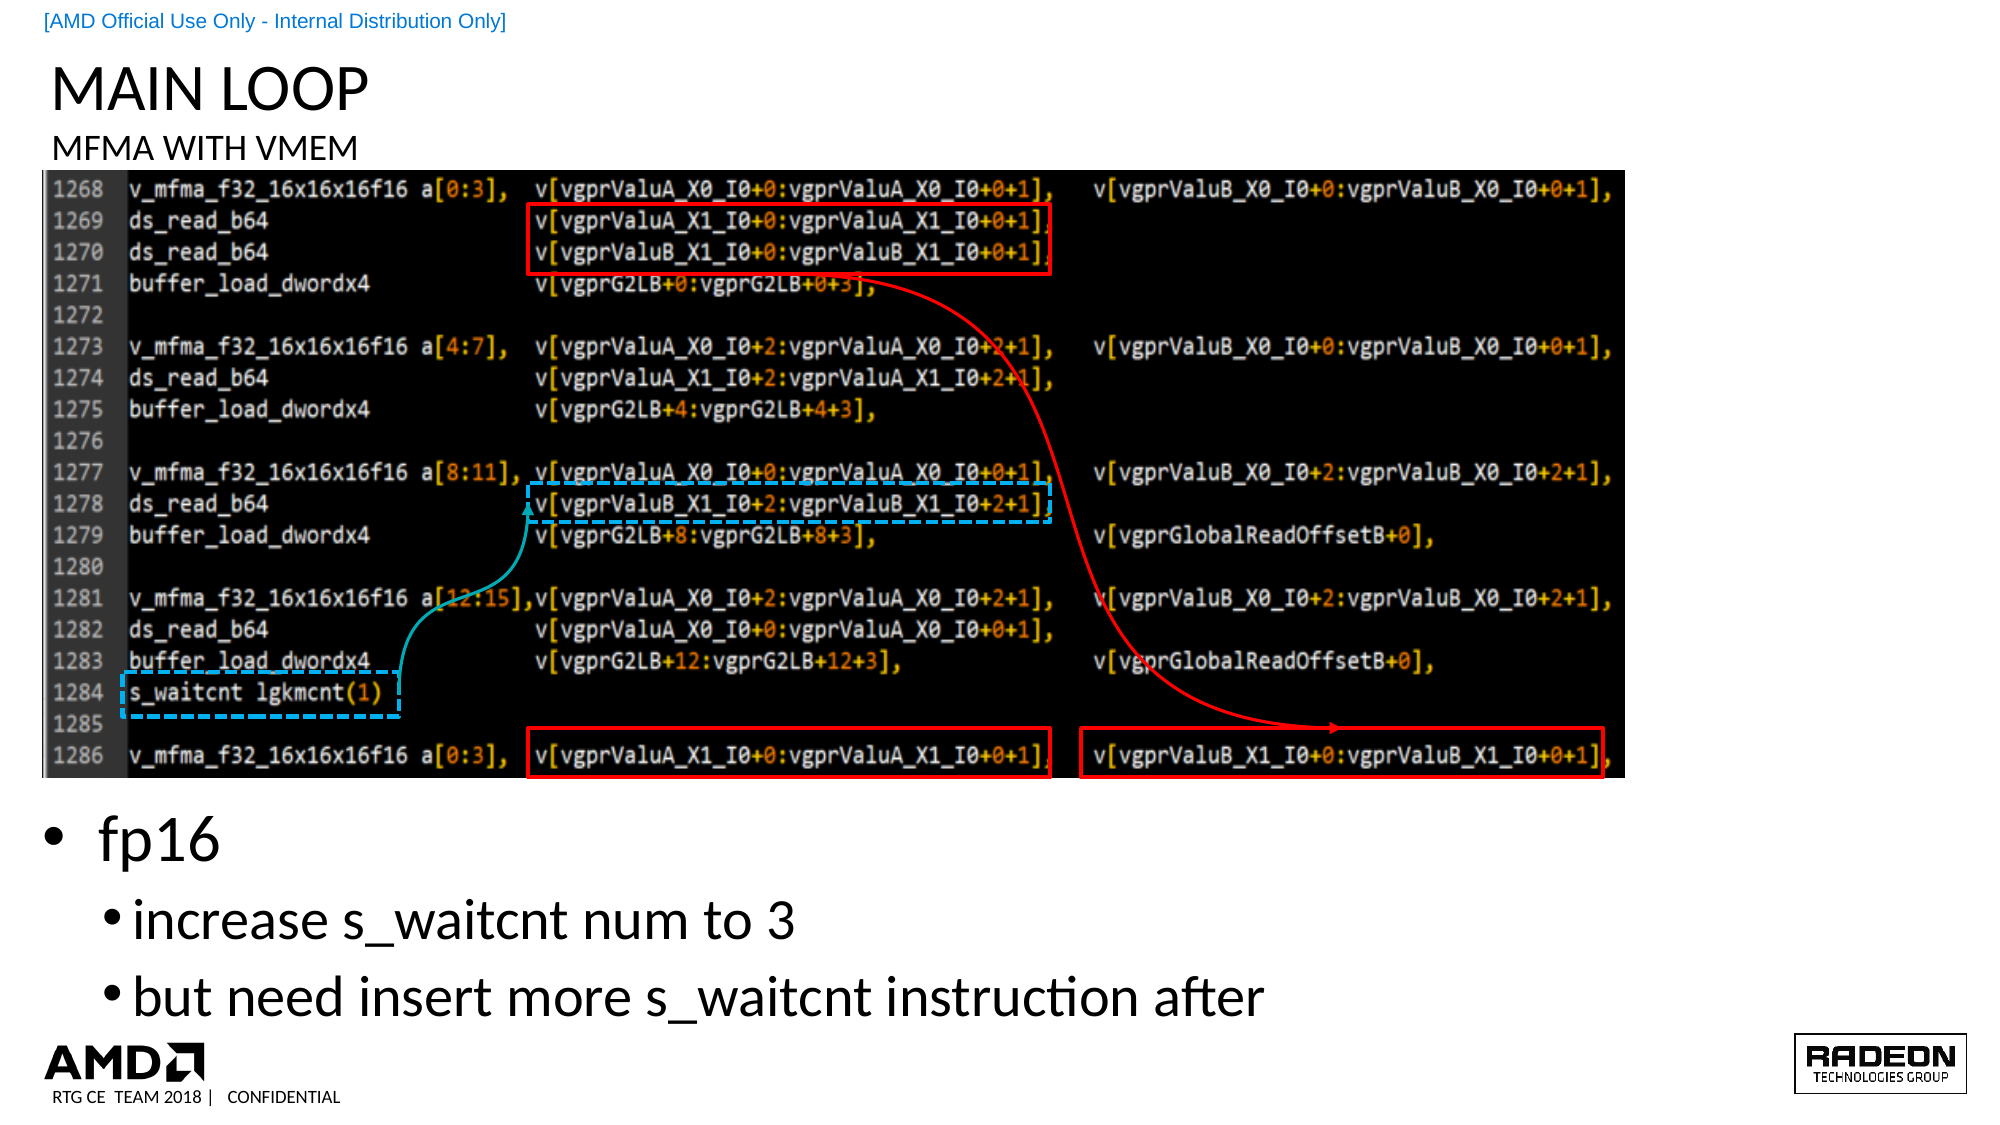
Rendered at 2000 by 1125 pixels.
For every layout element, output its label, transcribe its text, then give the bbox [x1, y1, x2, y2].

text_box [42, 170, 1625, 778]
picture [1794, 1033, 1967, 1094]
list fp16 increase s_waitcnt num to 3 but need insert more s_waitcnt instruction after [42, 787, 1475, 1084]
list MFMA WITH VMEM [51, 123, 1957, 171]
title Main loop [50, 45, 1956, 124]
